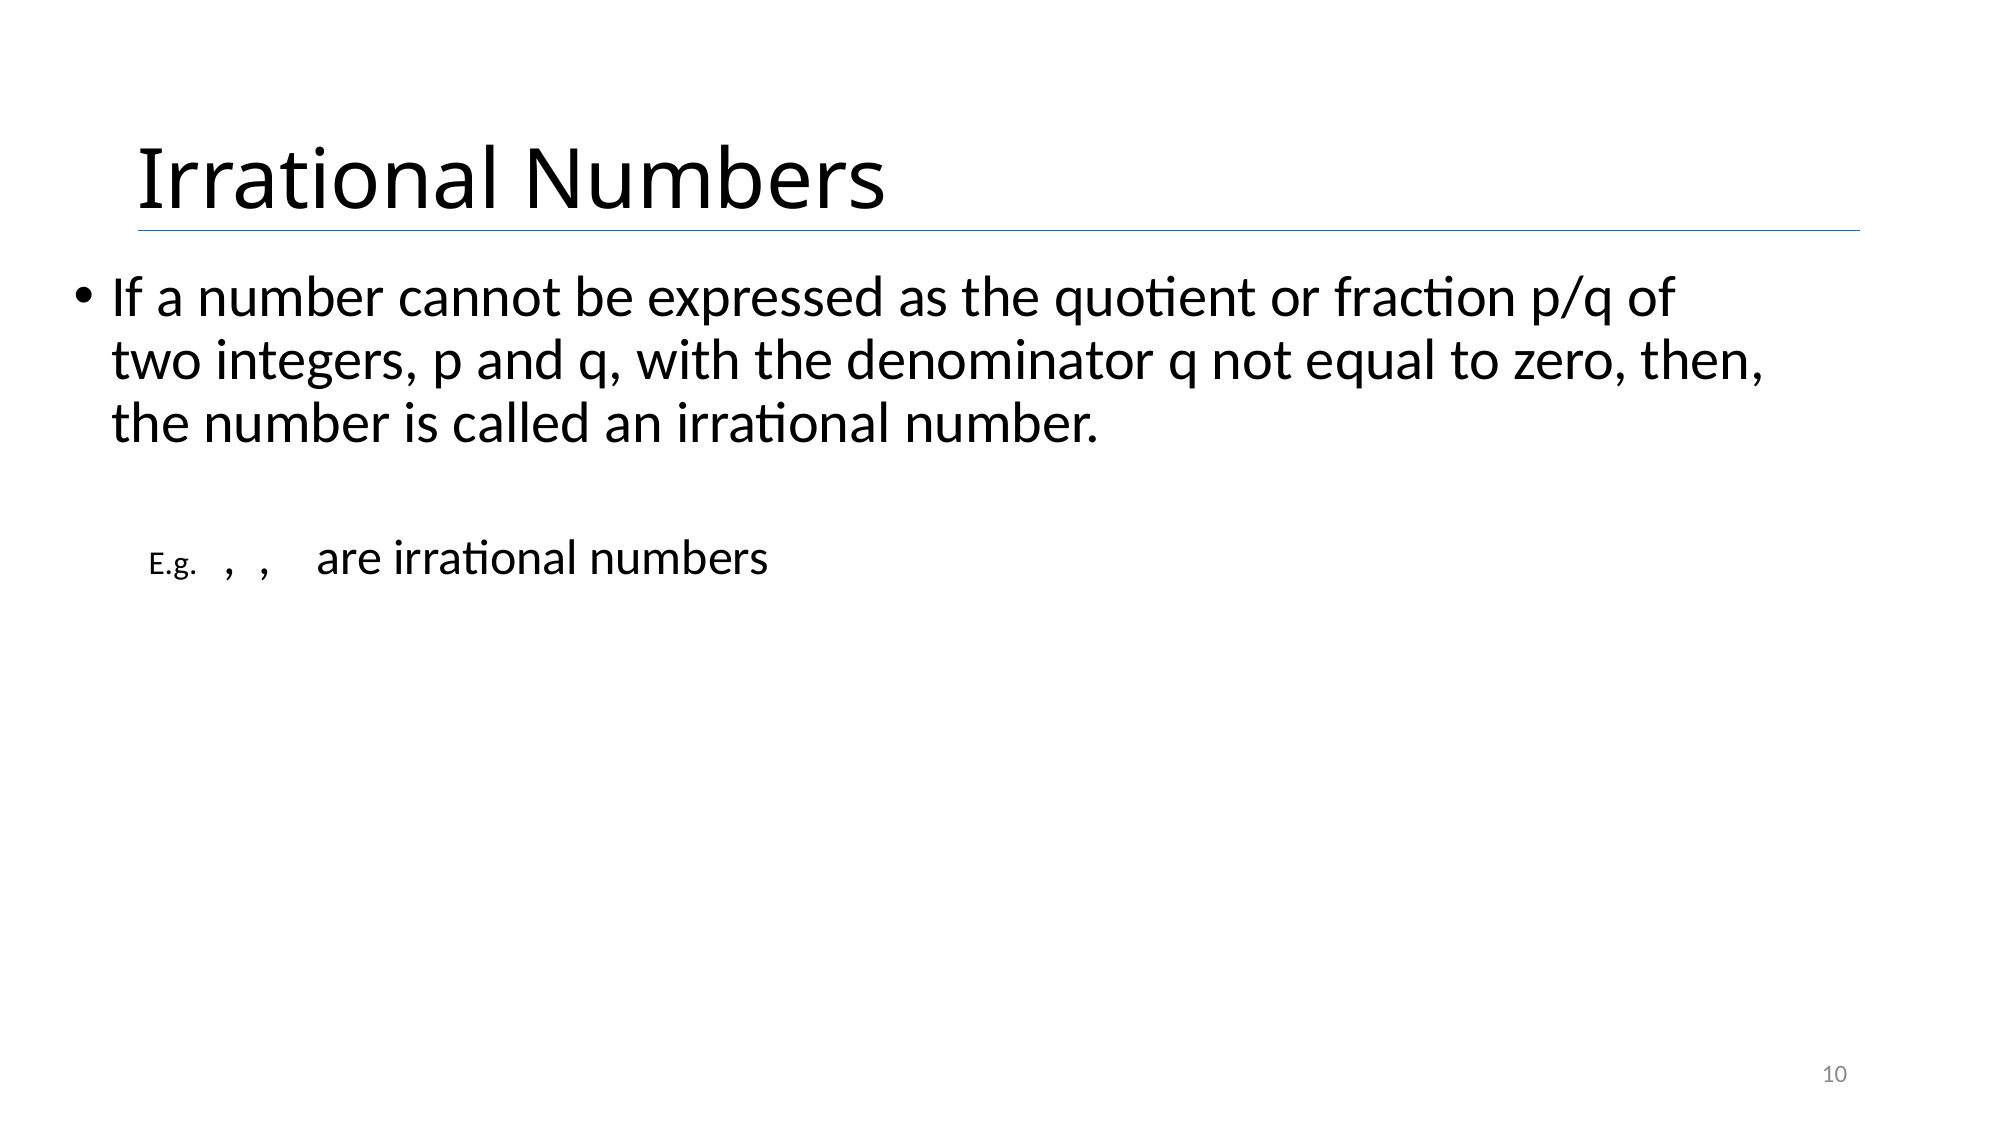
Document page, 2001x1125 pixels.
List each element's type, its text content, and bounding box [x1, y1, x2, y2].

title Irrational Numbers [122, 72, 1848, 290]
slide_number 10 [1412, 1042, 1863, 1103]
